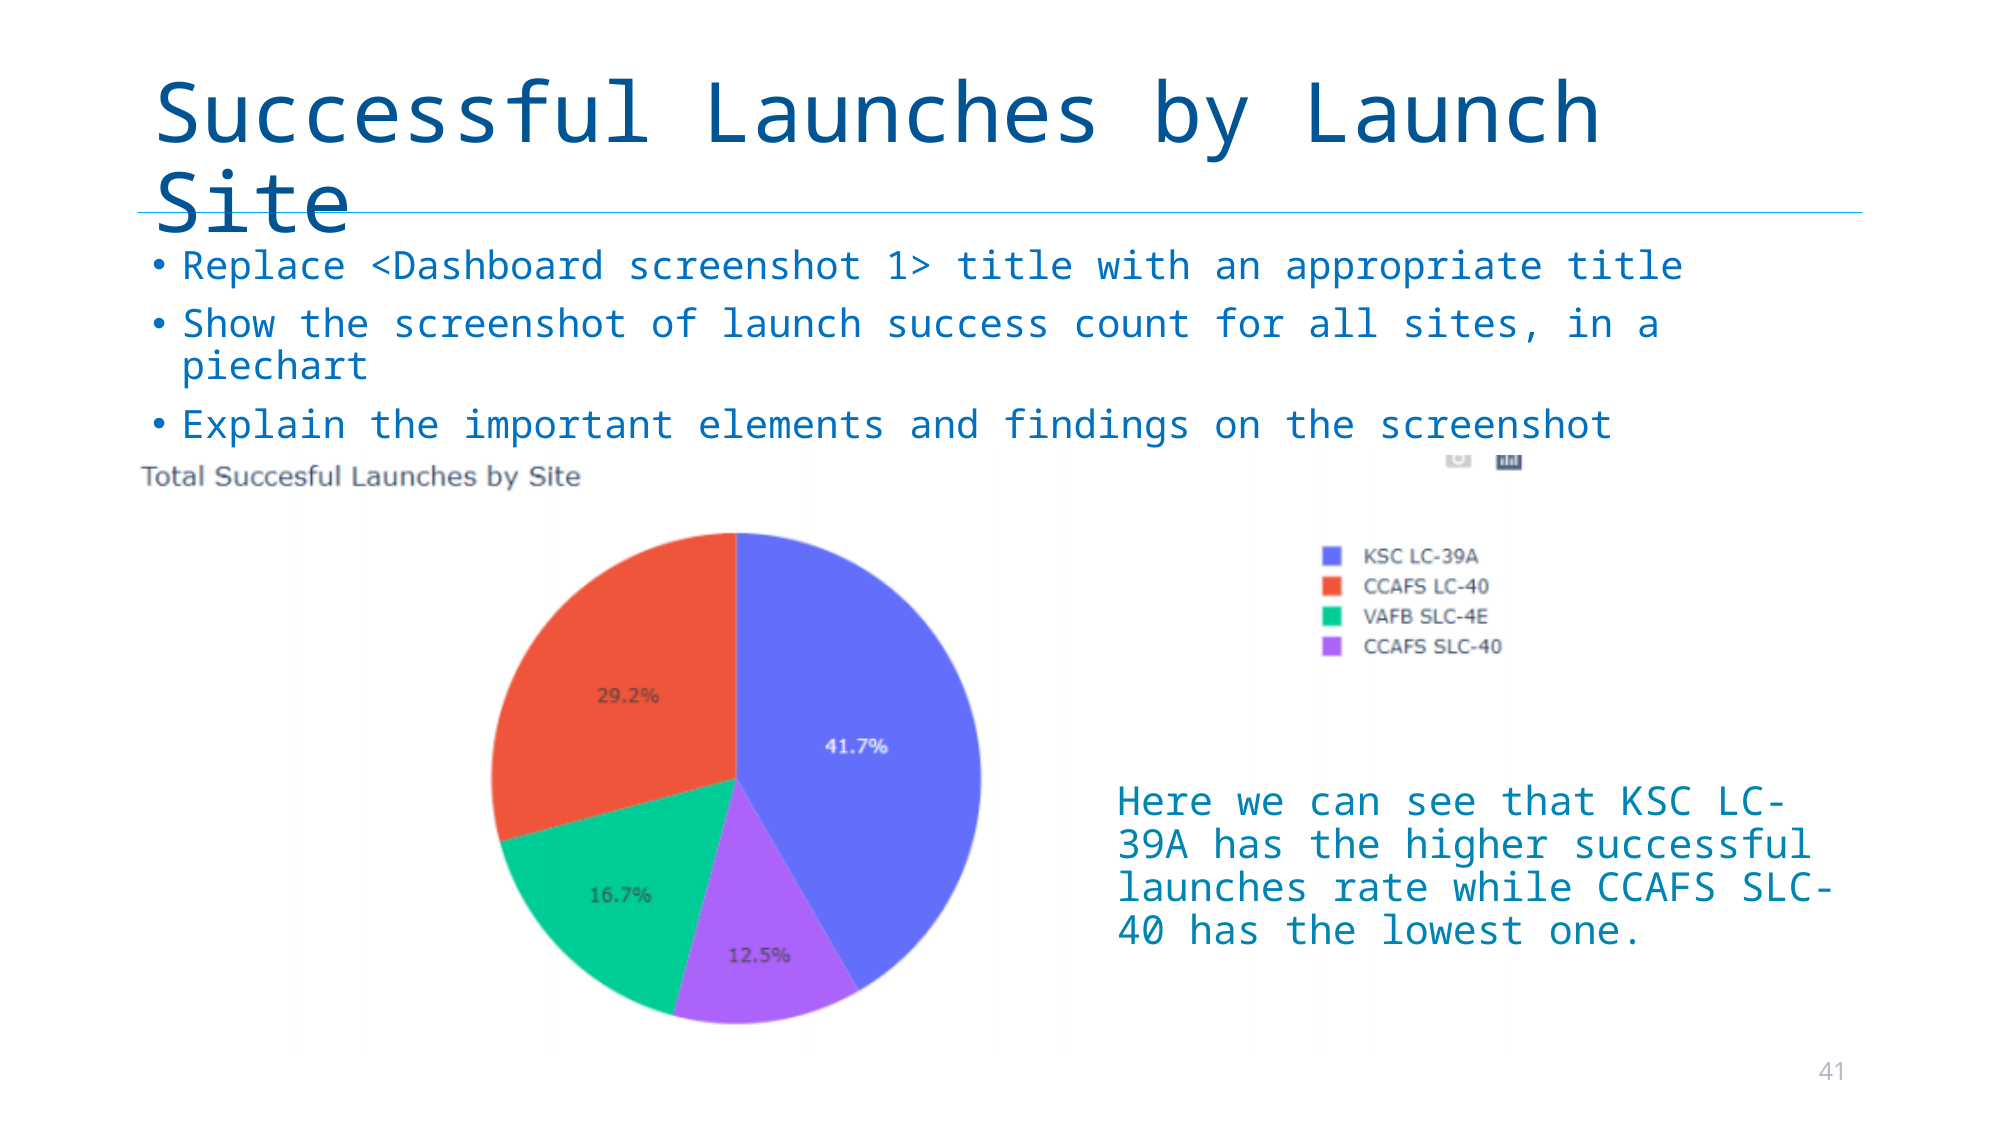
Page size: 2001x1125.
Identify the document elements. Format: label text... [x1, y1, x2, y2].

title Successful Launches by Launch Site [137, 94, 1863, 227]
text_box Here we can see that KSC LC-39A has the higher successful launches rate while CCAFS SLC-40 has the lowest one. [1555, 773, 1863, 991]
list Replace <Dashboard screenshot 1> title with an appropriate title Show the screenshot of launch success count for all sites, in a piechart Explain the important elements and findings on the screenshot [137, 238, 1863, 456]
picture [137, 455, 1555, 1051]
slide_number 41 [1412, 1042, 1863, 1103]
